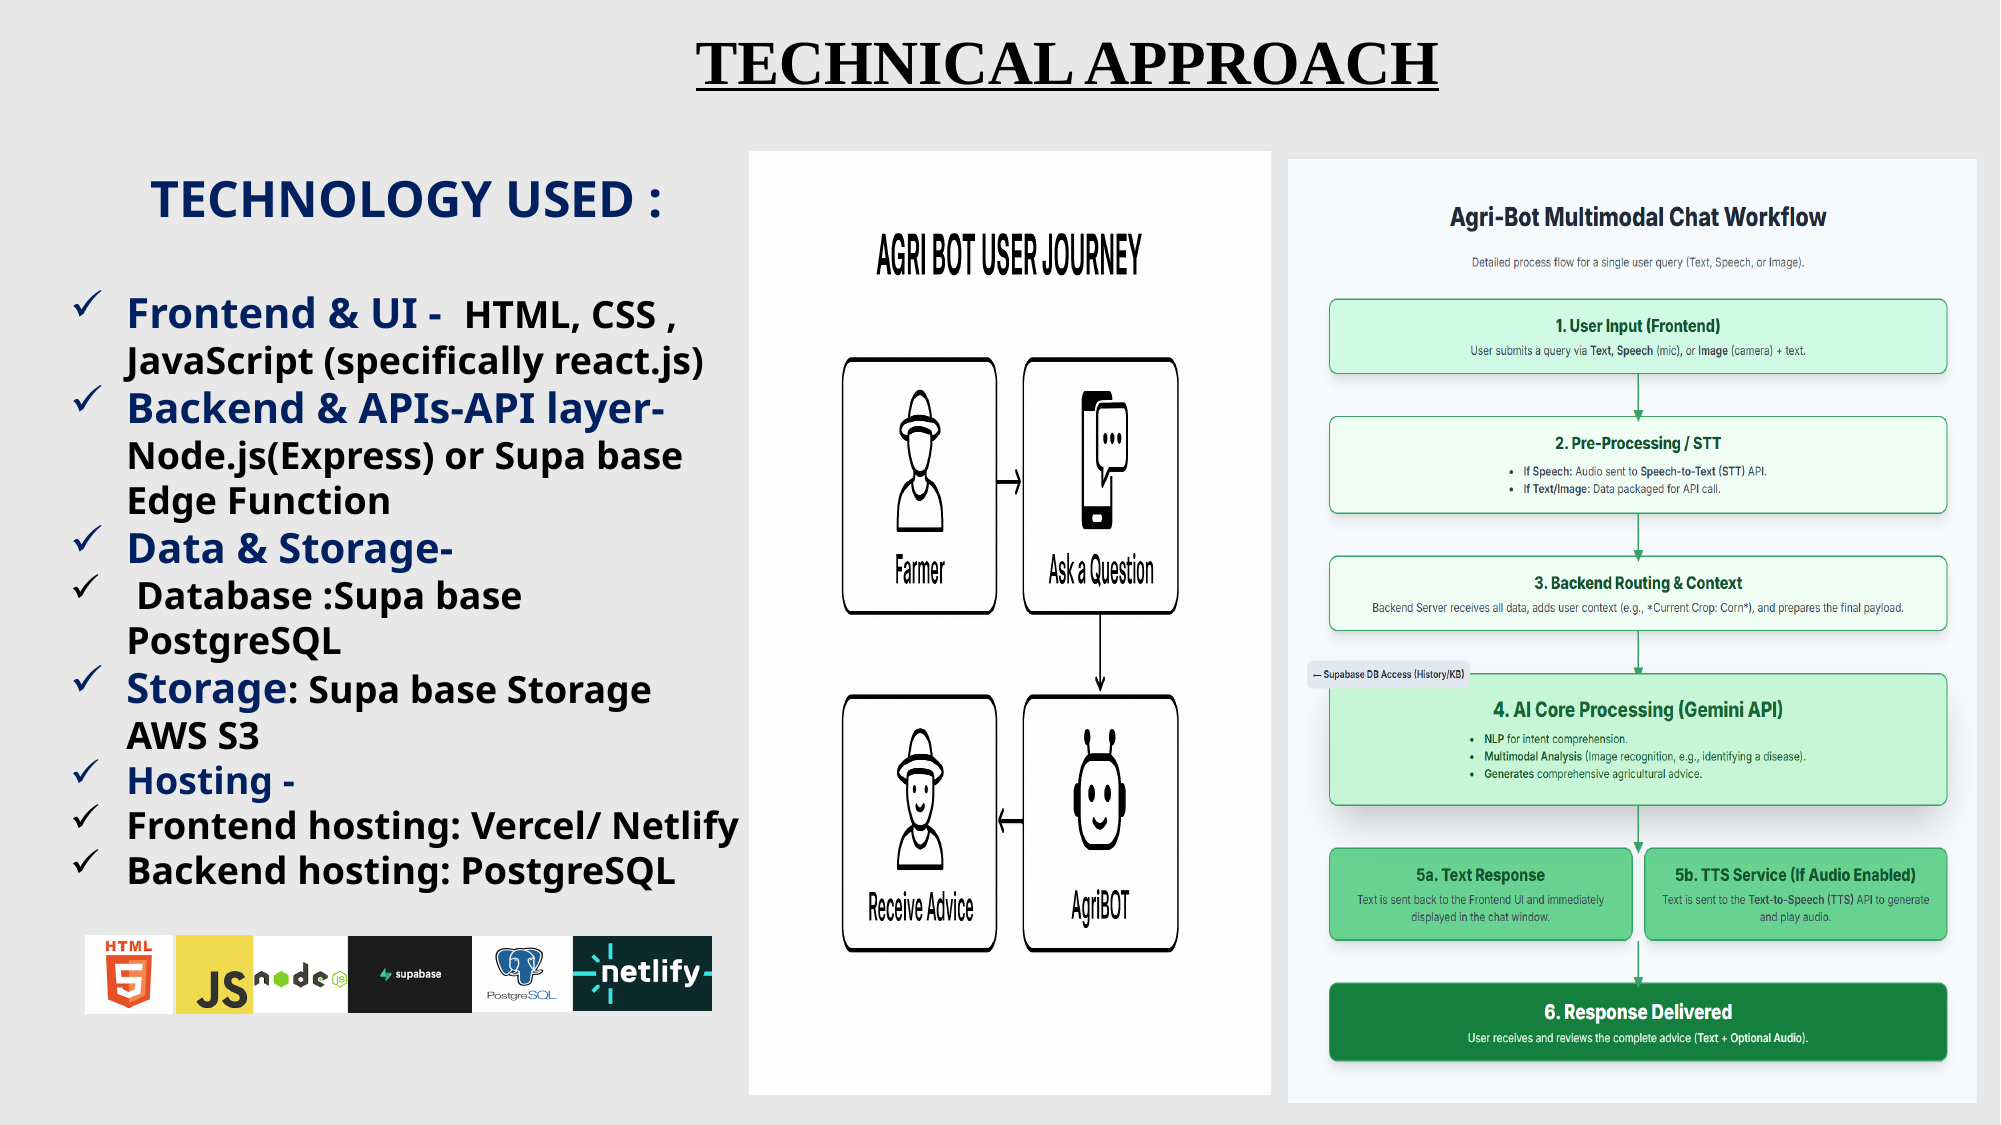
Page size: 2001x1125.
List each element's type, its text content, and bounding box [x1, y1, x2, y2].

picture [85, 934, 174, 1015]
picture [748, 151, 1272, 1096]
text_box TECHNOLOGY USED : Frontend & UI - HTML, CSS , JavaScript (specifically react.js) Backend & APIs-API layer- Node.js(Express) or Supa base Edge Function Data & Storage- Database :Supa base PostgreSQL Storage: Supa base Storage AWS S3 Hosting - Frontend hosting: Vercel/ Netlify Backend hosting: PostgreSQL [55, 159, 748, 945]
picture [254, 935, 712, 1014]
title TECHNICAL APPROACH [444, 22, 1660, 106]
picture [175, 934, 253, 1015]
picture [1288, 159, 1978, 1104]
